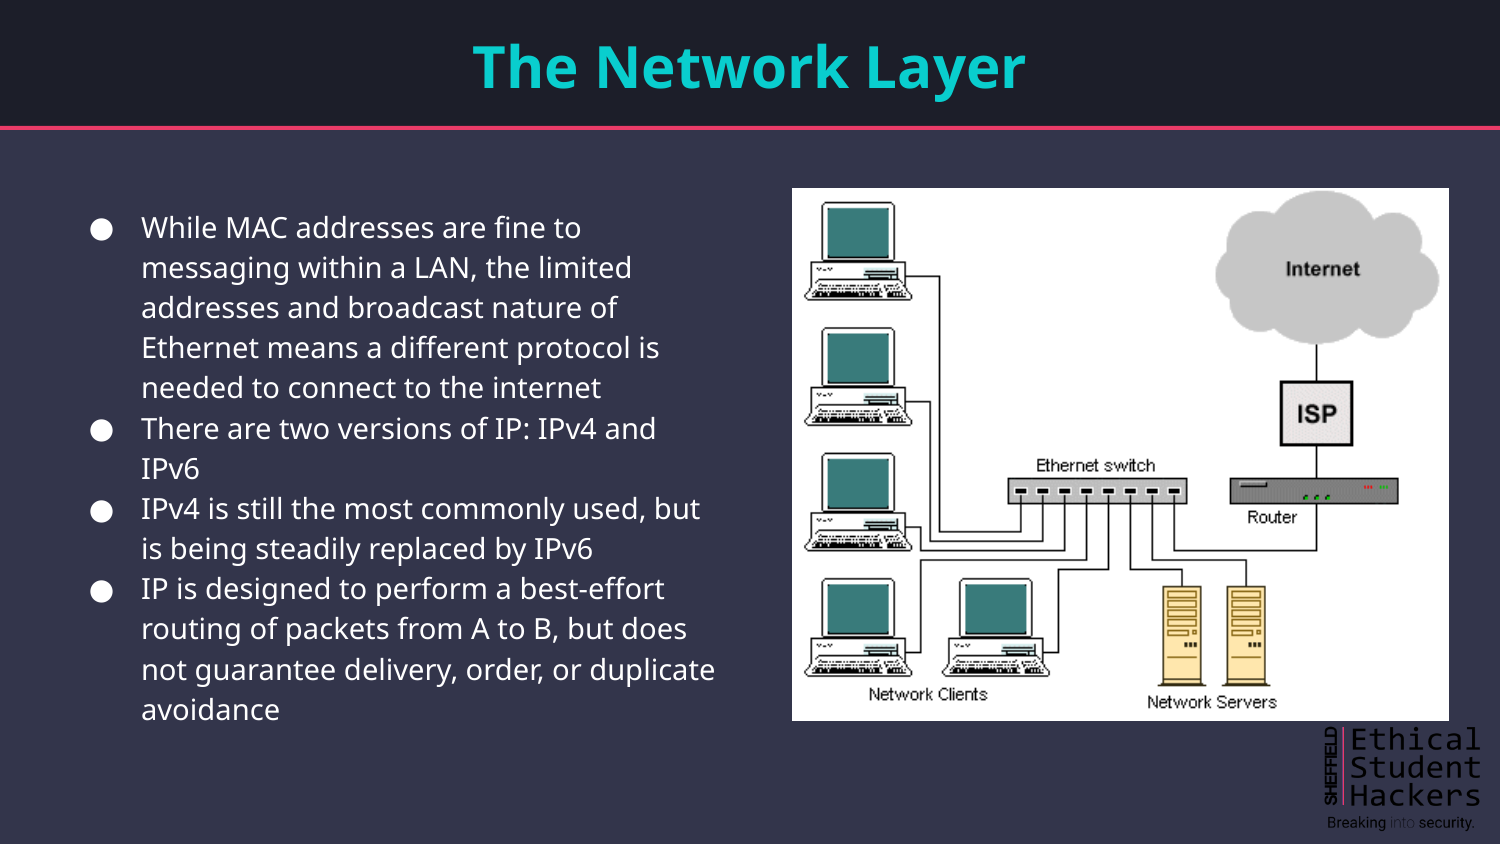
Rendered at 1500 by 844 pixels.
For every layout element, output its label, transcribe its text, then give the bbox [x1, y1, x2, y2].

picture [792, 188, 1500, 844]
title The Network Layer [141, 15, 1359, 111]
list While MAC addresses are fine to messaging within a LAN, the limited addresses and broadcast nature of Ethernet means a different protocol is needed to connect to the internet There are two versions of IP: IPv4 and IPv6 IPv4 is still the most commonly used, but is being steadily replaced by IPv6 IP is designed to perform a best-effort routing of packets from A to B, but does not guarantee delivery, order, or duplicate avoidance [51, 189, 732, 750]
